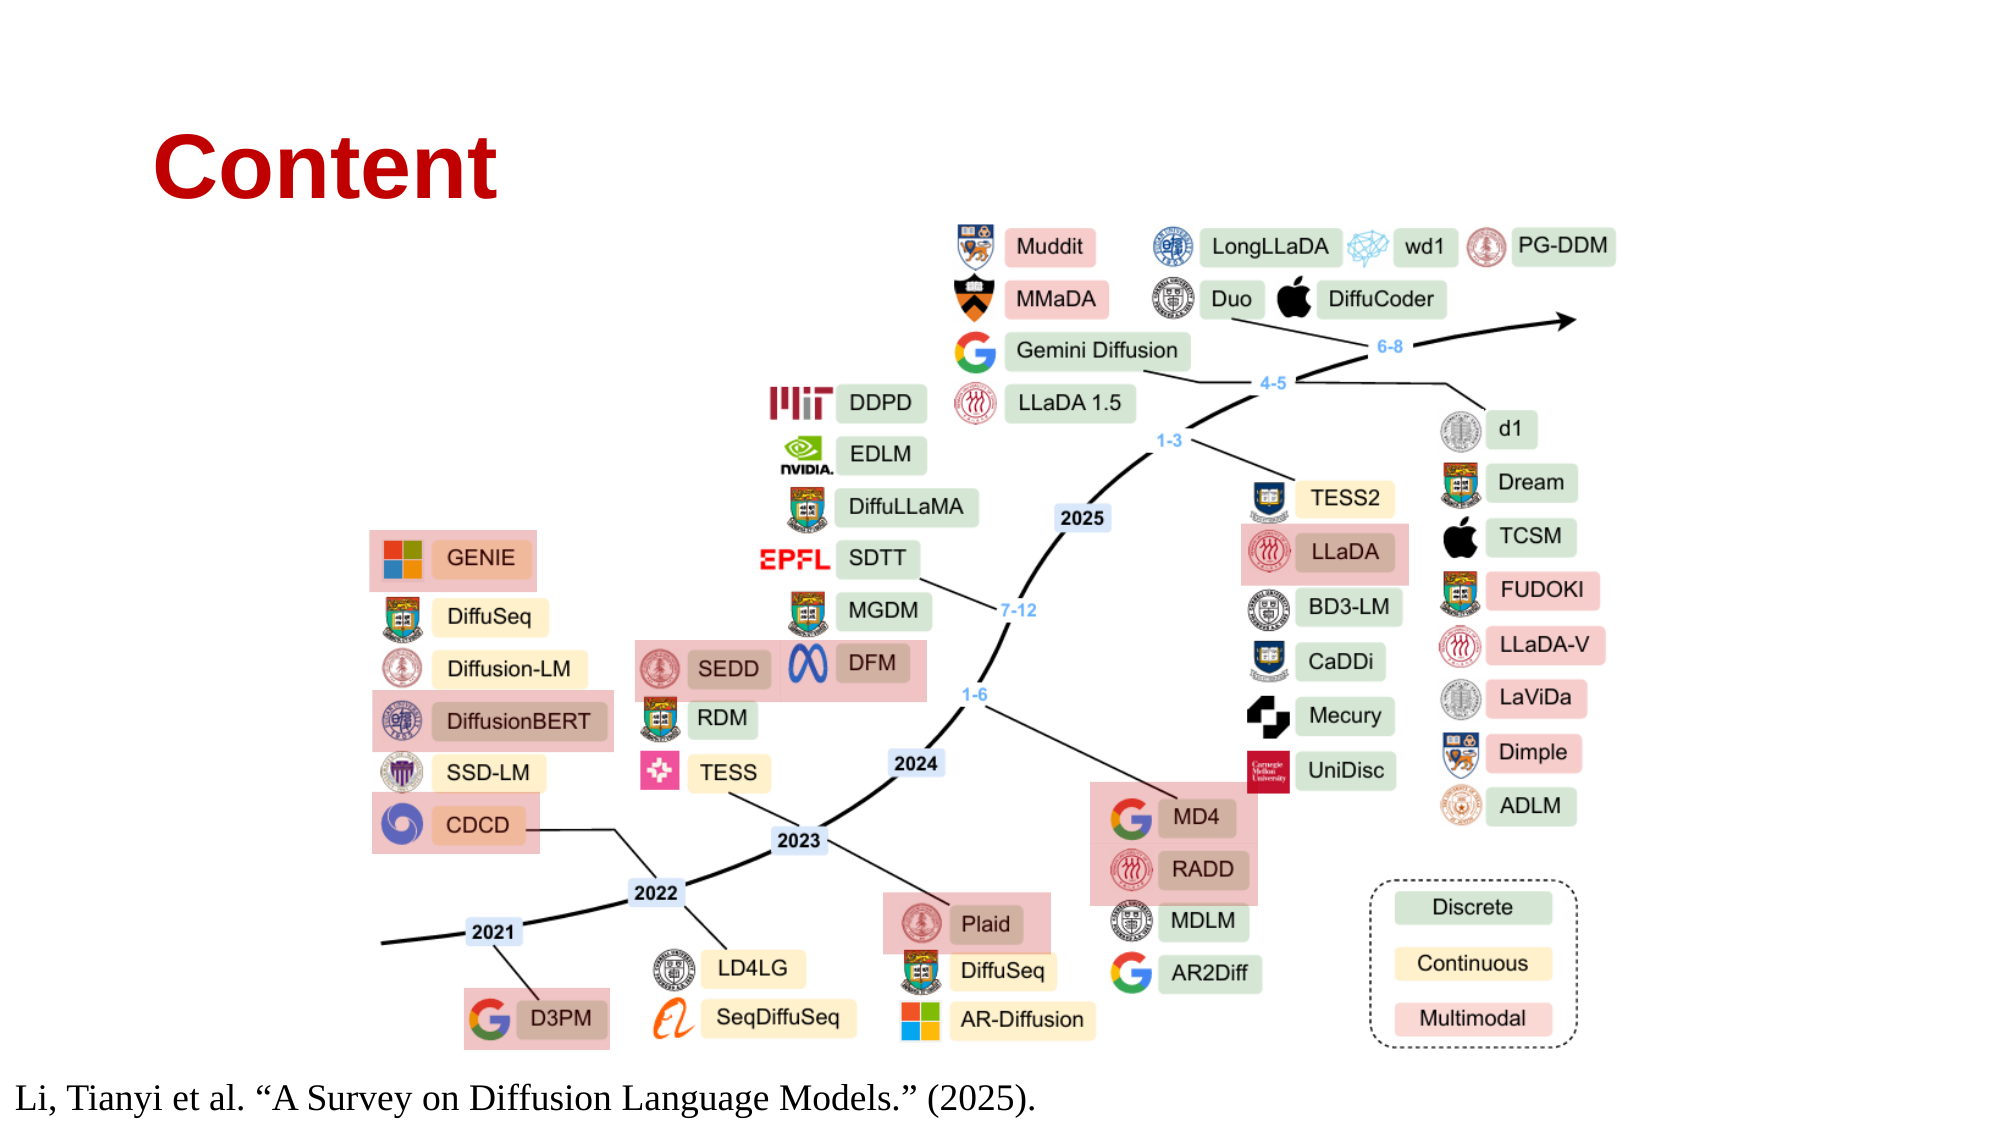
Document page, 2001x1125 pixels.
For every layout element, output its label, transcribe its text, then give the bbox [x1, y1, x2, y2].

text_box Li, Tianyi et al. “A Survey on Diffusion Language Models.” (2025). [0, 1065, 1174, 1125]
text_box [368, 529, 378, 593]
text_box [371, 689, 378, 753]
picture [378, 216, 1622, 1066]
text_box [371, 791, 378, 855]
title Content [137, 59, 1863, 278]
